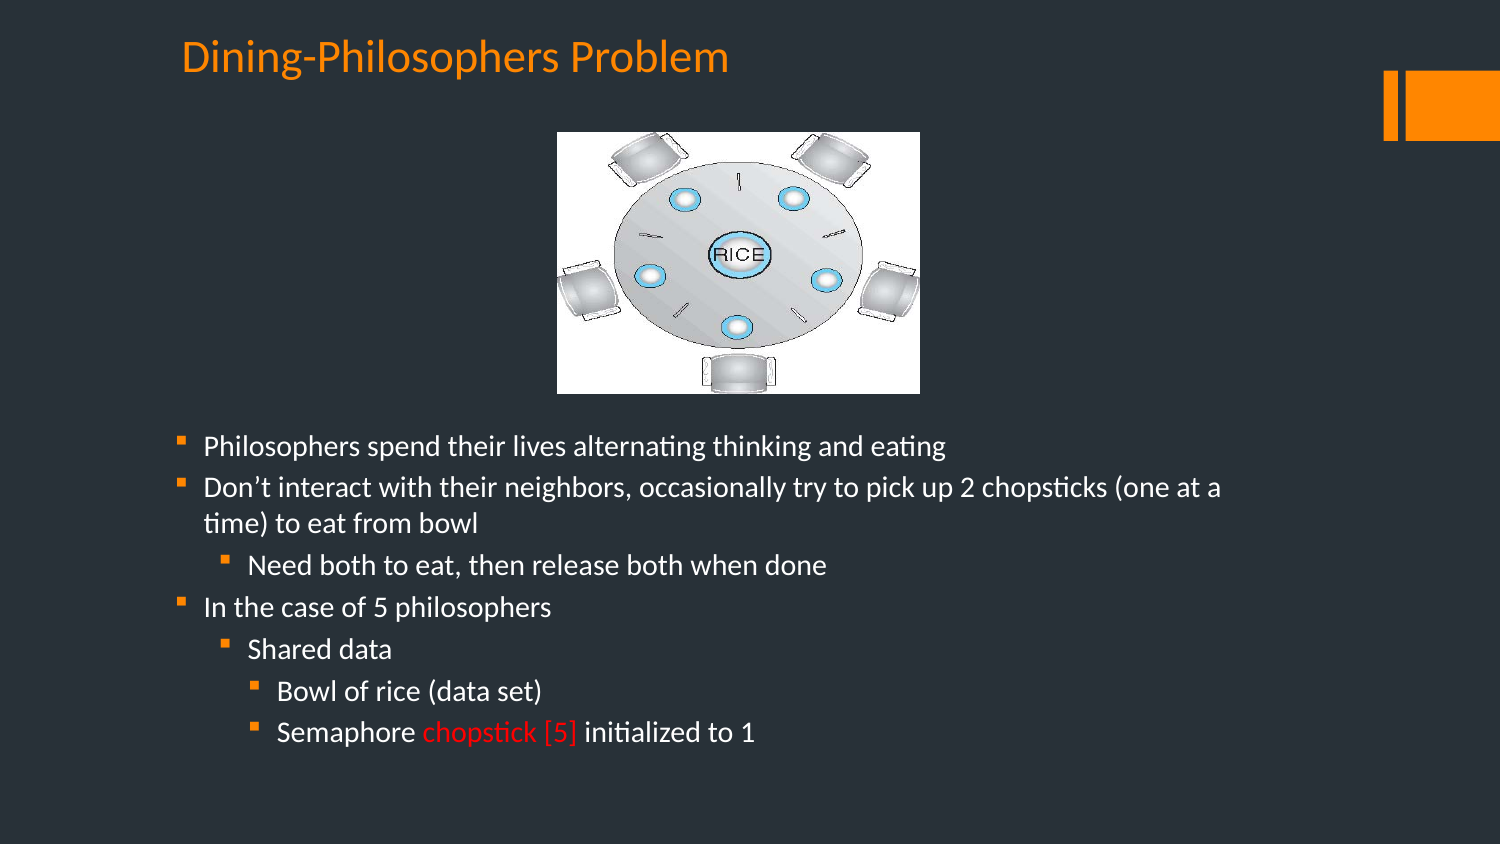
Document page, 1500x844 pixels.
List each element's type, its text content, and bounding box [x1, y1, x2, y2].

title Dining-Philosophers Problem [166, 18, 1425, 90]
picture [556, 132, 920, 395]
list Philosophers spend their lives alternating thinking and eating Don’t interact with their neighbors, occasionally try to pick up 2 chopsticks (one at a time) to eat from bowl Need both to eat, then release both when done In the case of 5 philosophers Shared data Bowl of rice (data set) Semaphore chopstick [5] initialized to 1 [152, 418, 1286, 759]
